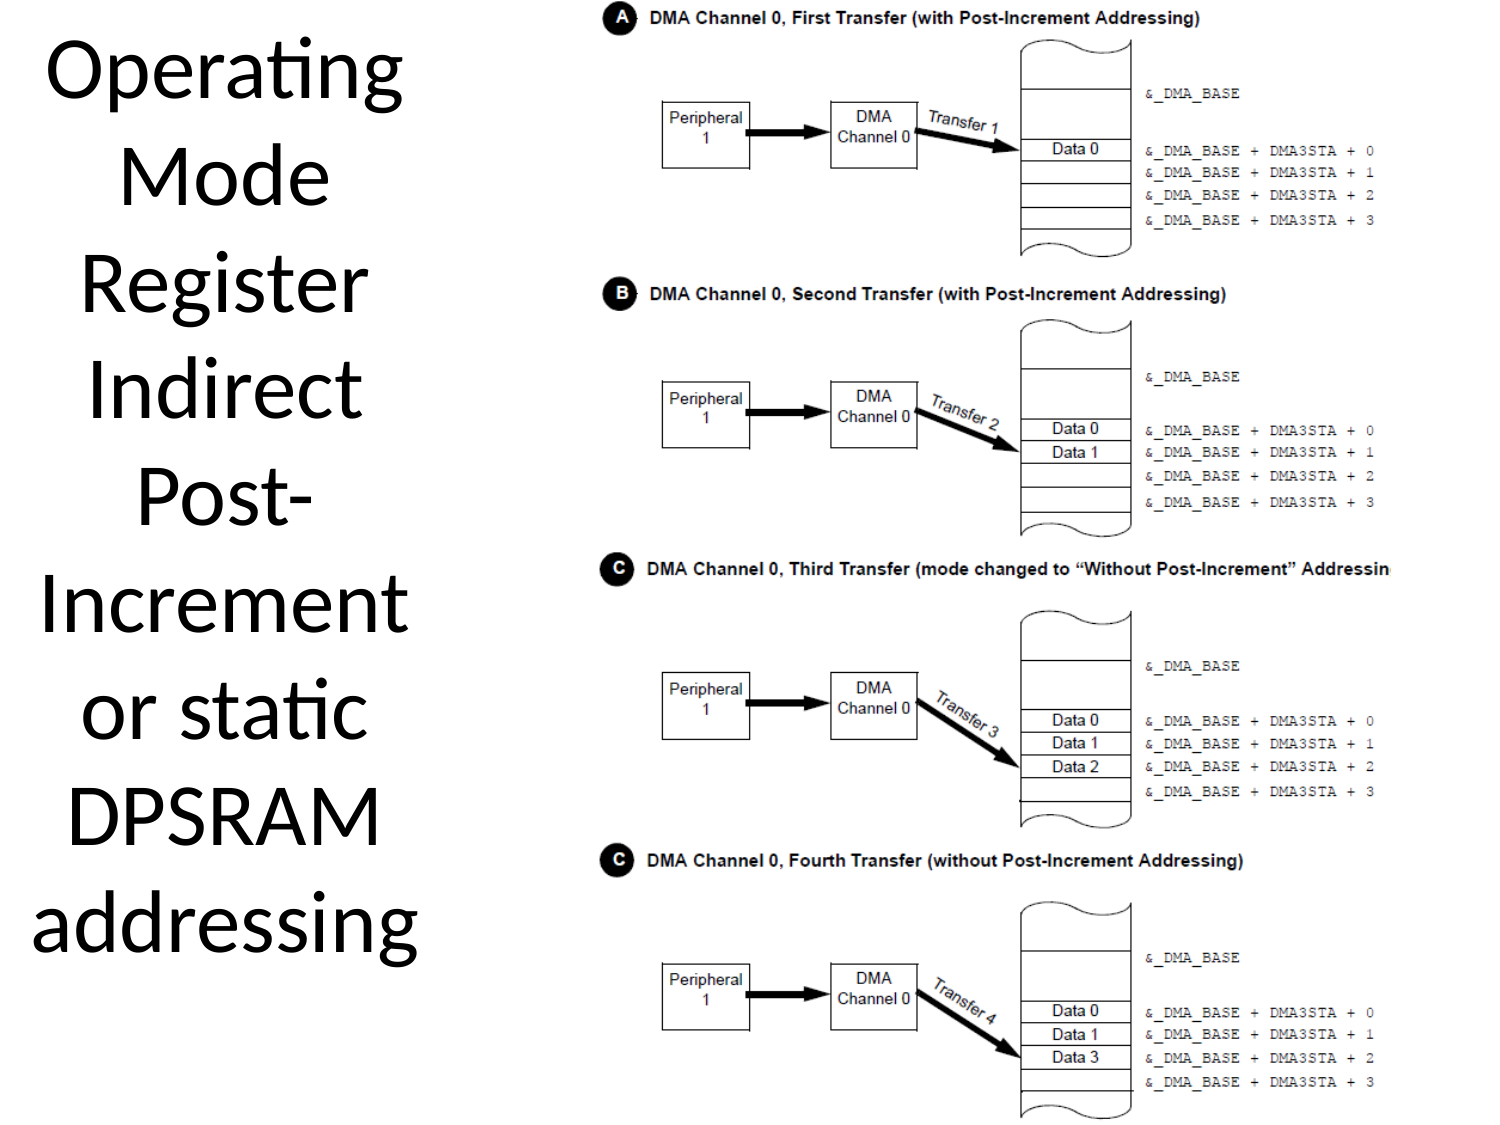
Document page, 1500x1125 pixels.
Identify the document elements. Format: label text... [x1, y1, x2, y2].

picture [583, 0, 1391, 1125]
title Operating Mode Register Indirect Post-Increment or static DPSRAM addressing [0, 0, 450, 980]
